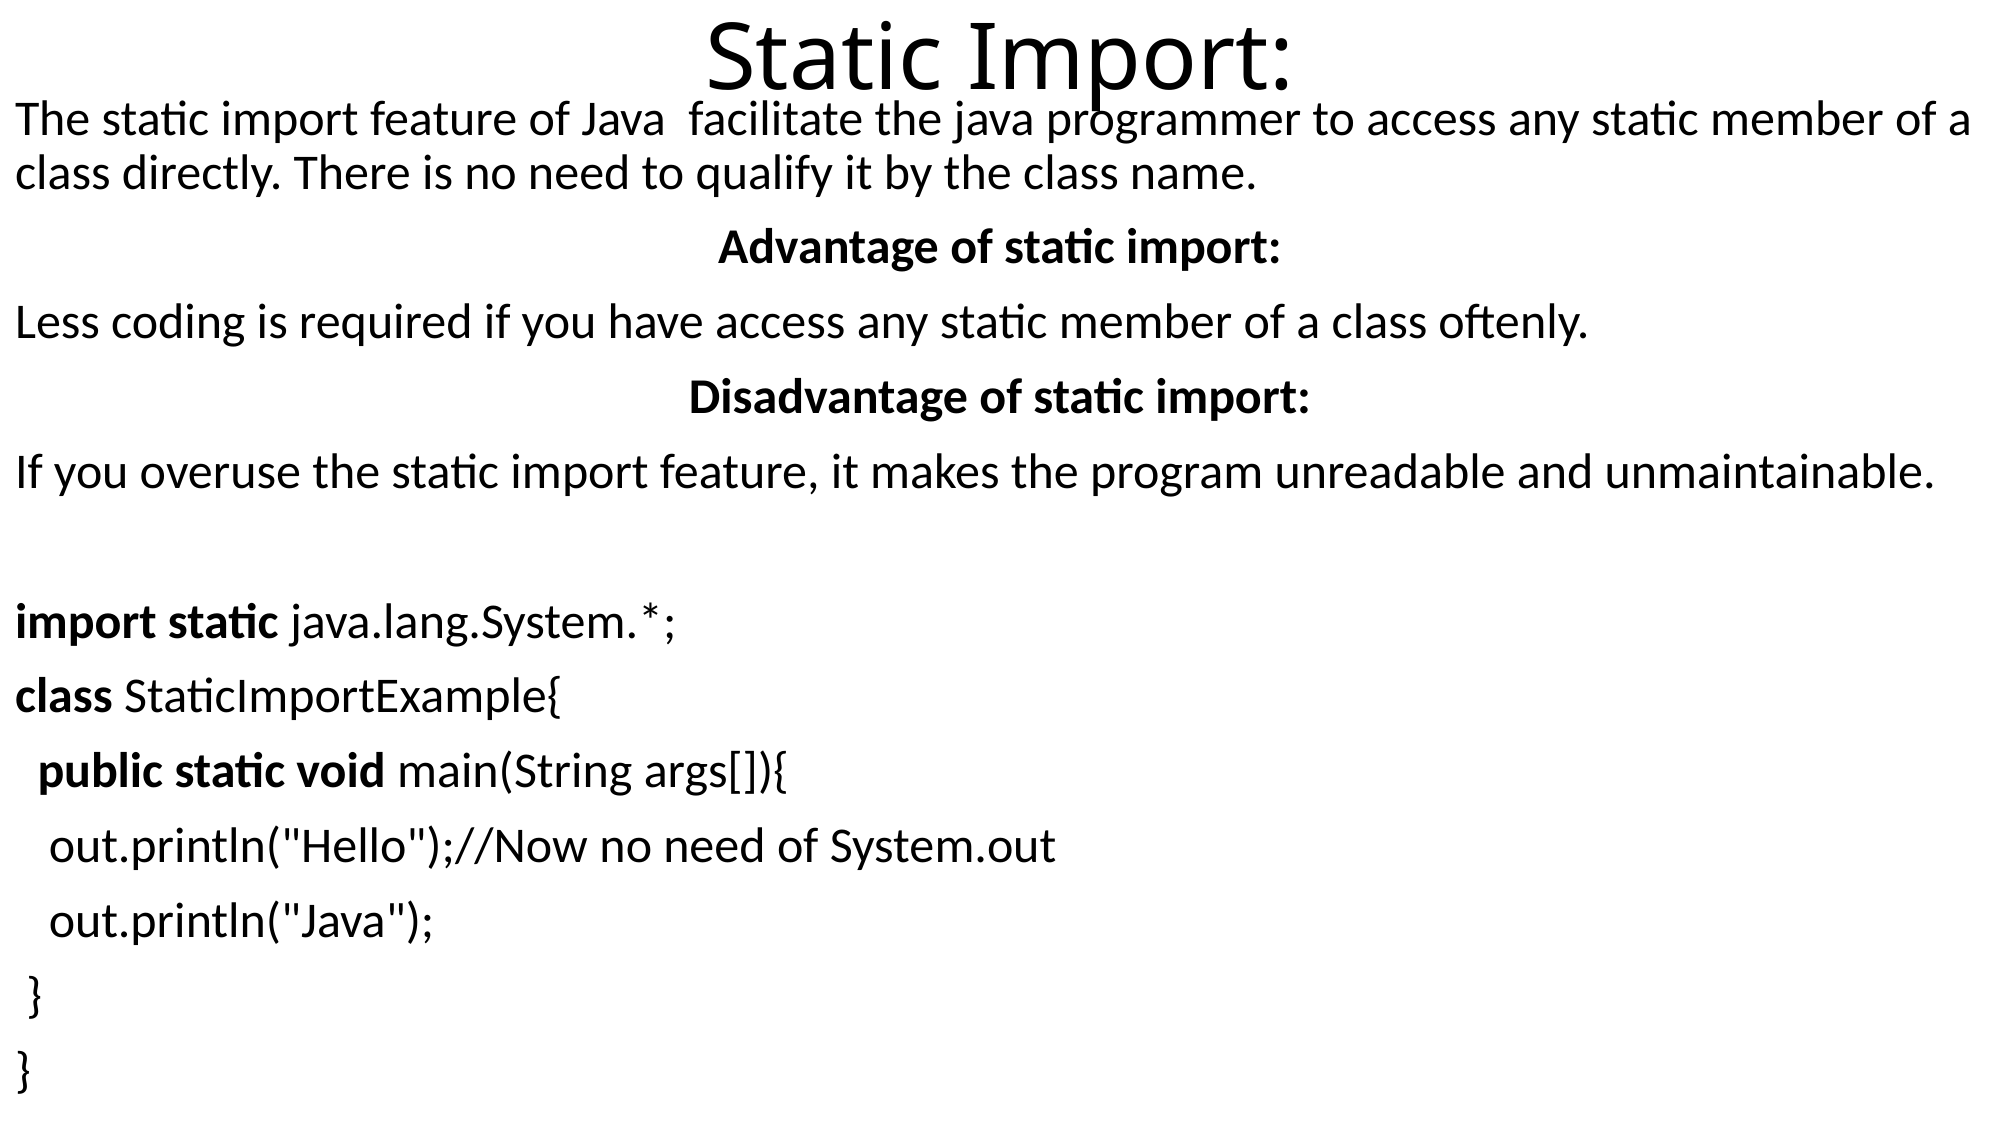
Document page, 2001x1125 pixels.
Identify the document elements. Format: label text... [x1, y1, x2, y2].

title Static Import: [249, 2, 1750, 84]
subtitle The static import feature of Java facilitate the java programmer to access any static member of a class directly. There is no need to qualify it by the class name. Advantage of static import: Less coding is required if you have access any static member of a class oftenly. Disadvantage of static import: If you overuse the static import feature, it makes the program unreadable and unmaintainable. import static java.lang.System.*; class StaticImportExample{ public static void main(String args[]){ out.println("Hello");//Now no need of System.out out.println("Java"); } } [0, 84, 2000, 1125]
